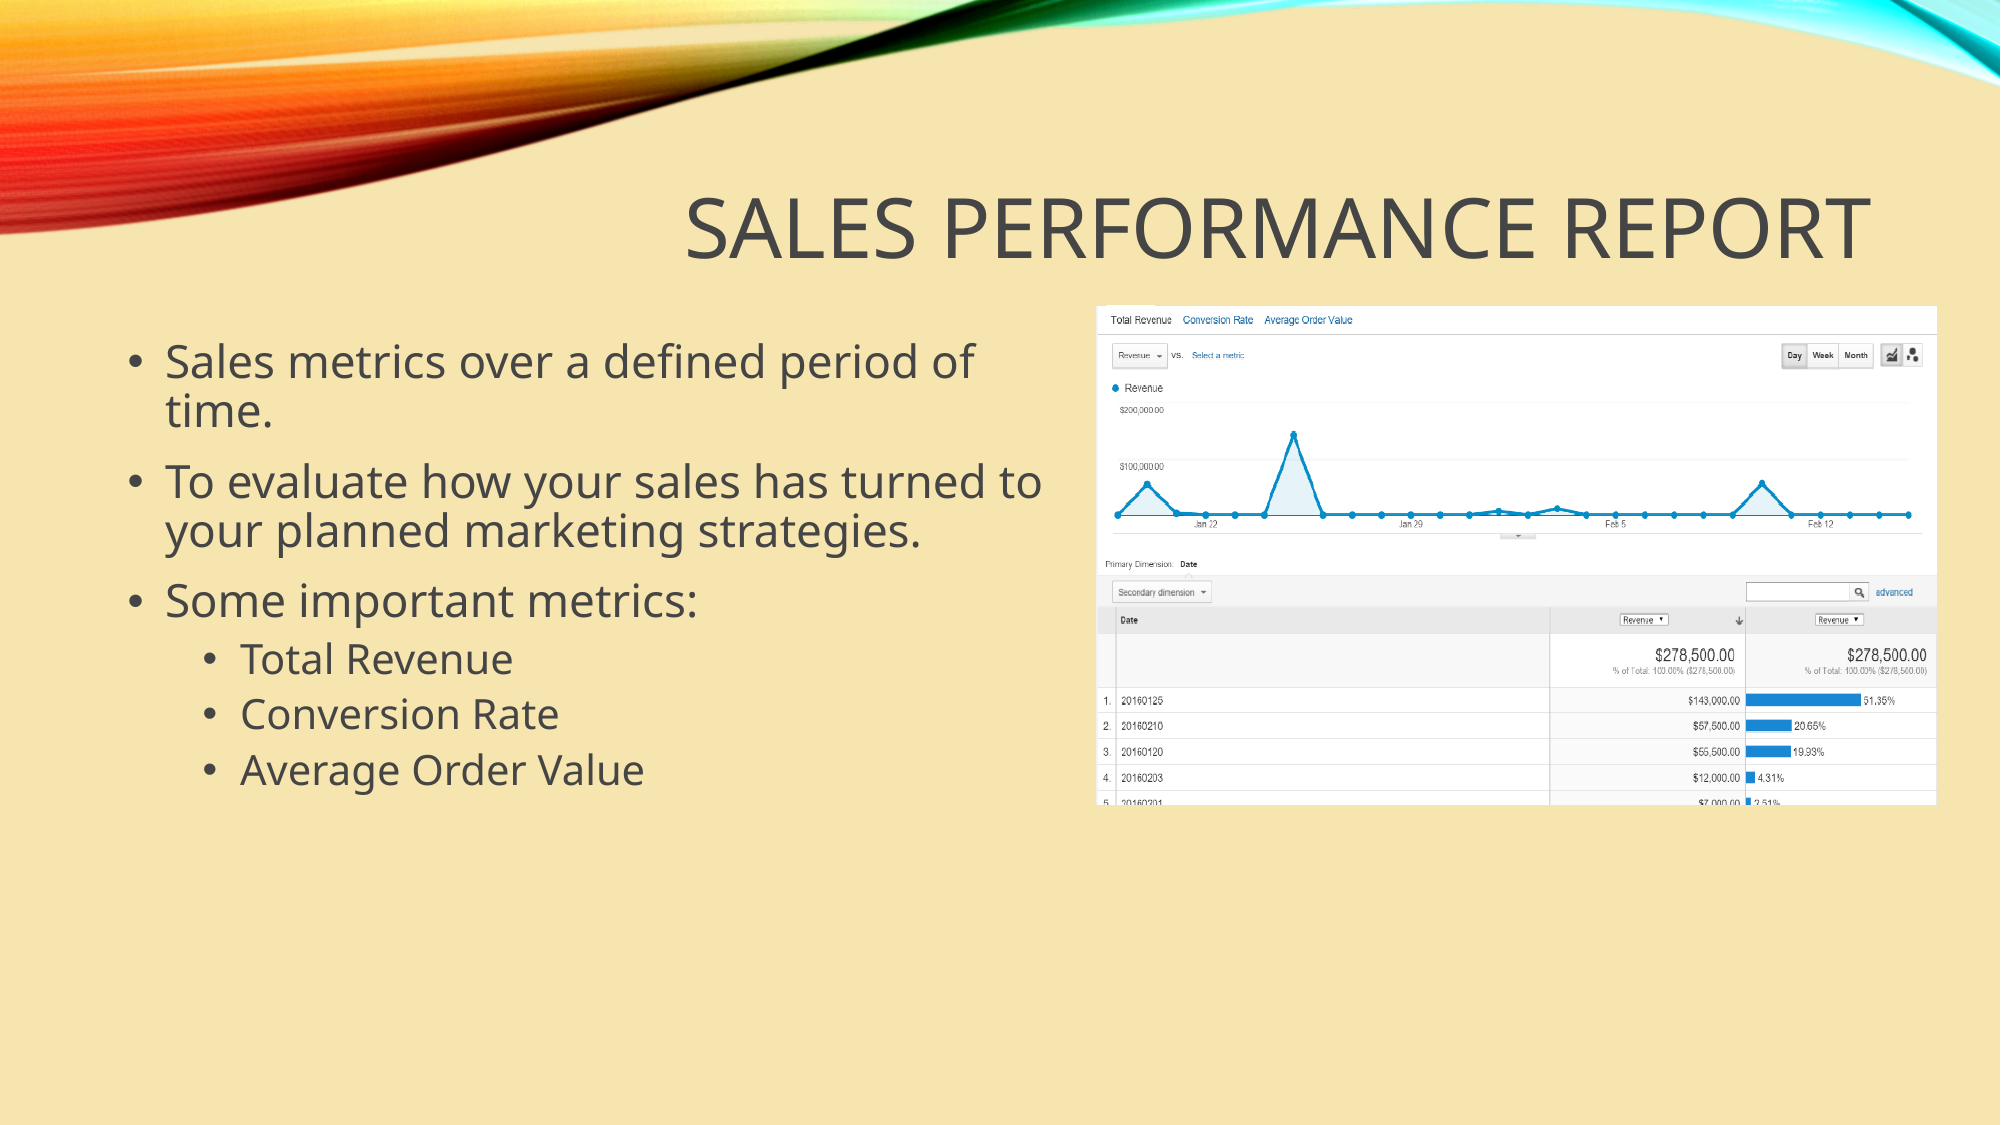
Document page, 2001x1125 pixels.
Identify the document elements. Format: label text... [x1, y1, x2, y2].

picture [0, 0, 2000, 237]
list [1096, 305, 1937, 805]
text_box Sales metrics over a defined period of time. To evaluate how your sales has turned to your planned marketing strategies. Some important metrics: Total Revenue Conversion Rate Average Order Value [112, 331, 1069, 992]
title Sales performance report [474, 125, 1888, 338]
